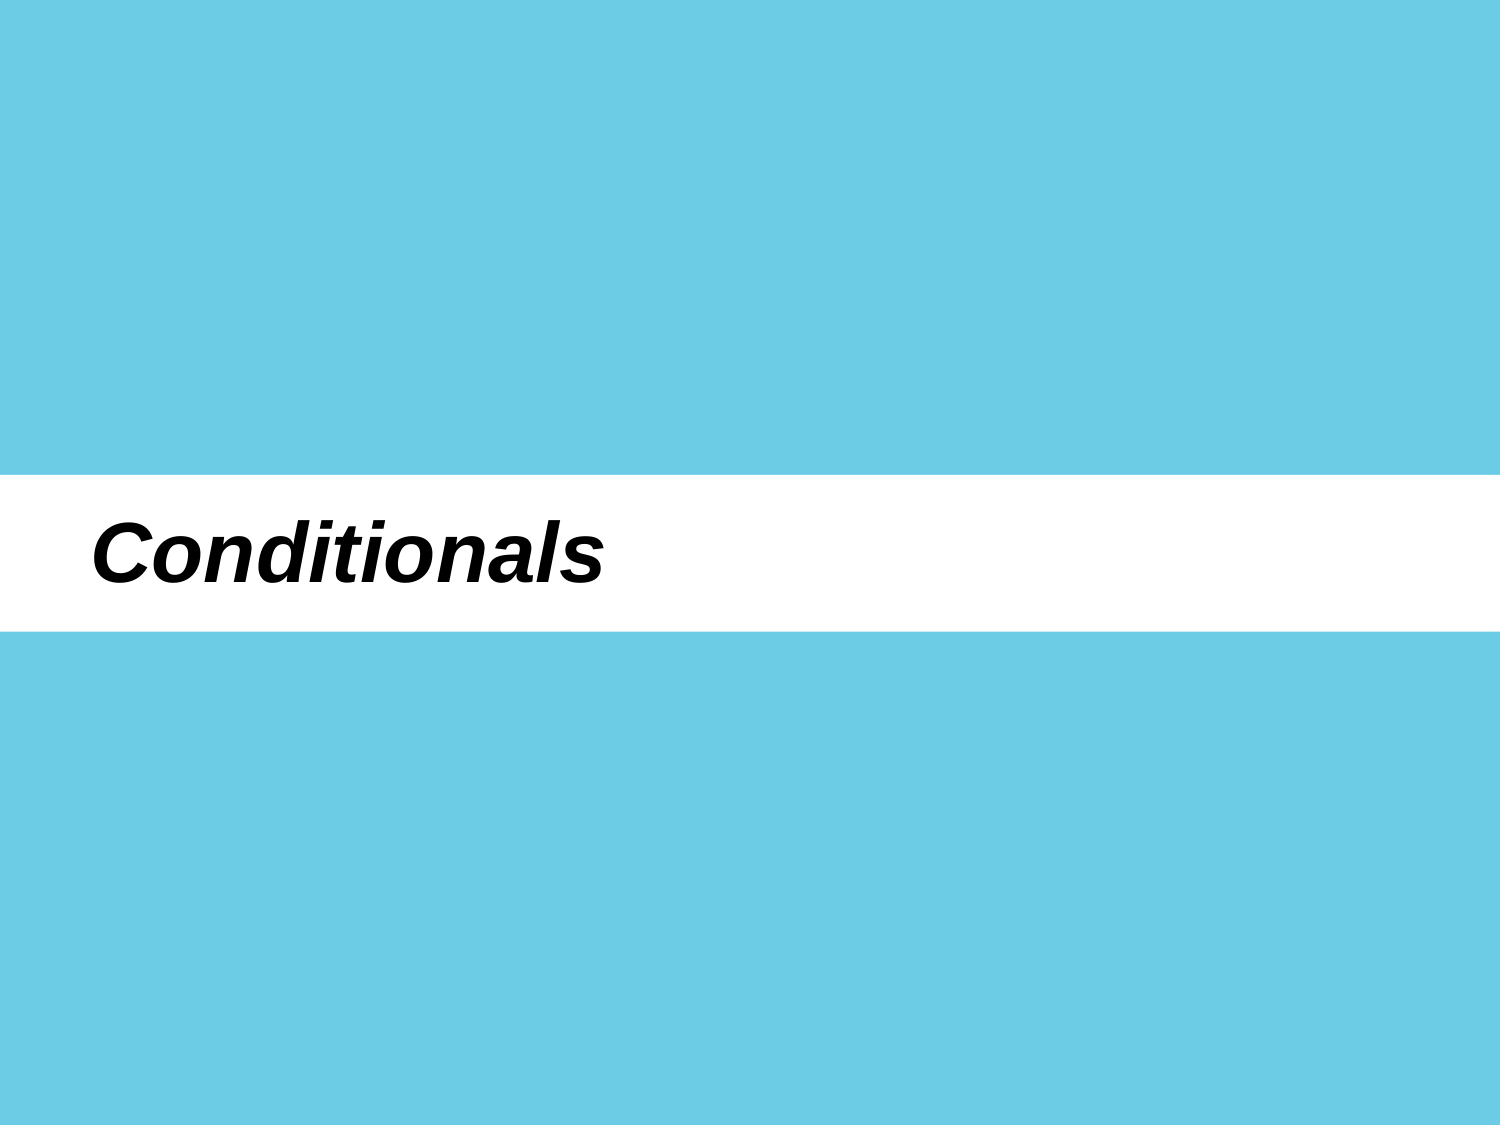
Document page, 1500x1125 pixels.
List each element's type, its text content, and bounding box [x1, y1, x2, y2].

title Conditionals [71, 493, 1492, 617]
